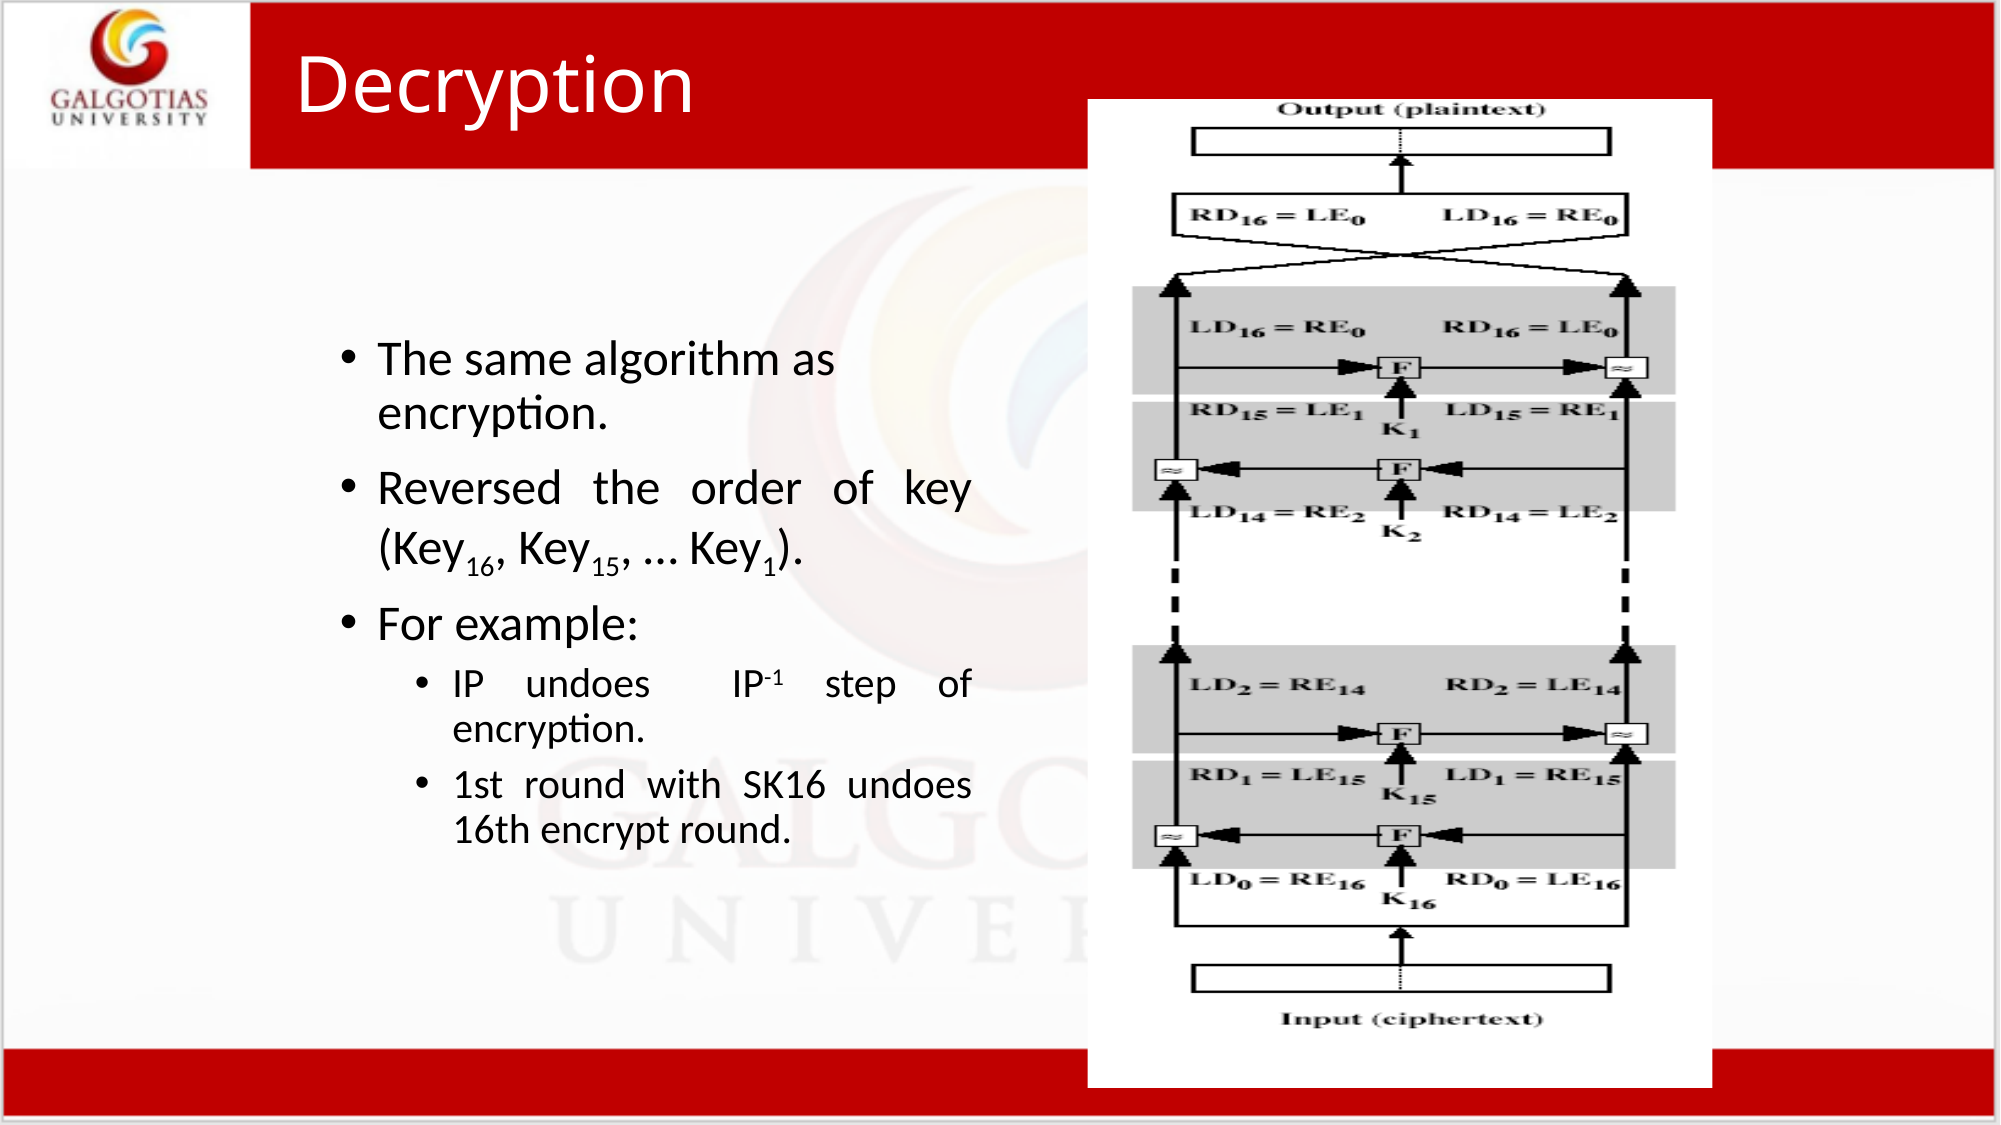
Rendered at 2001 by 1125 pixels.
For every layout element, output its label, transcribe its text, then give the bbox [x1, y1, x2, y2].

list The same algorithm as encryption. Reversed the order of key (Key16, Key15, … Key1). For example: IP undoes IP-1 step of encryption. 1st round with SK16 undoes 16th encrypt round. [324, 324, 988, 1025]
title Decryption [279, 37, 1696, 138]
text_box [1087, 99, 1713, 1088]
picture [0, 0, 2001, 1125]
